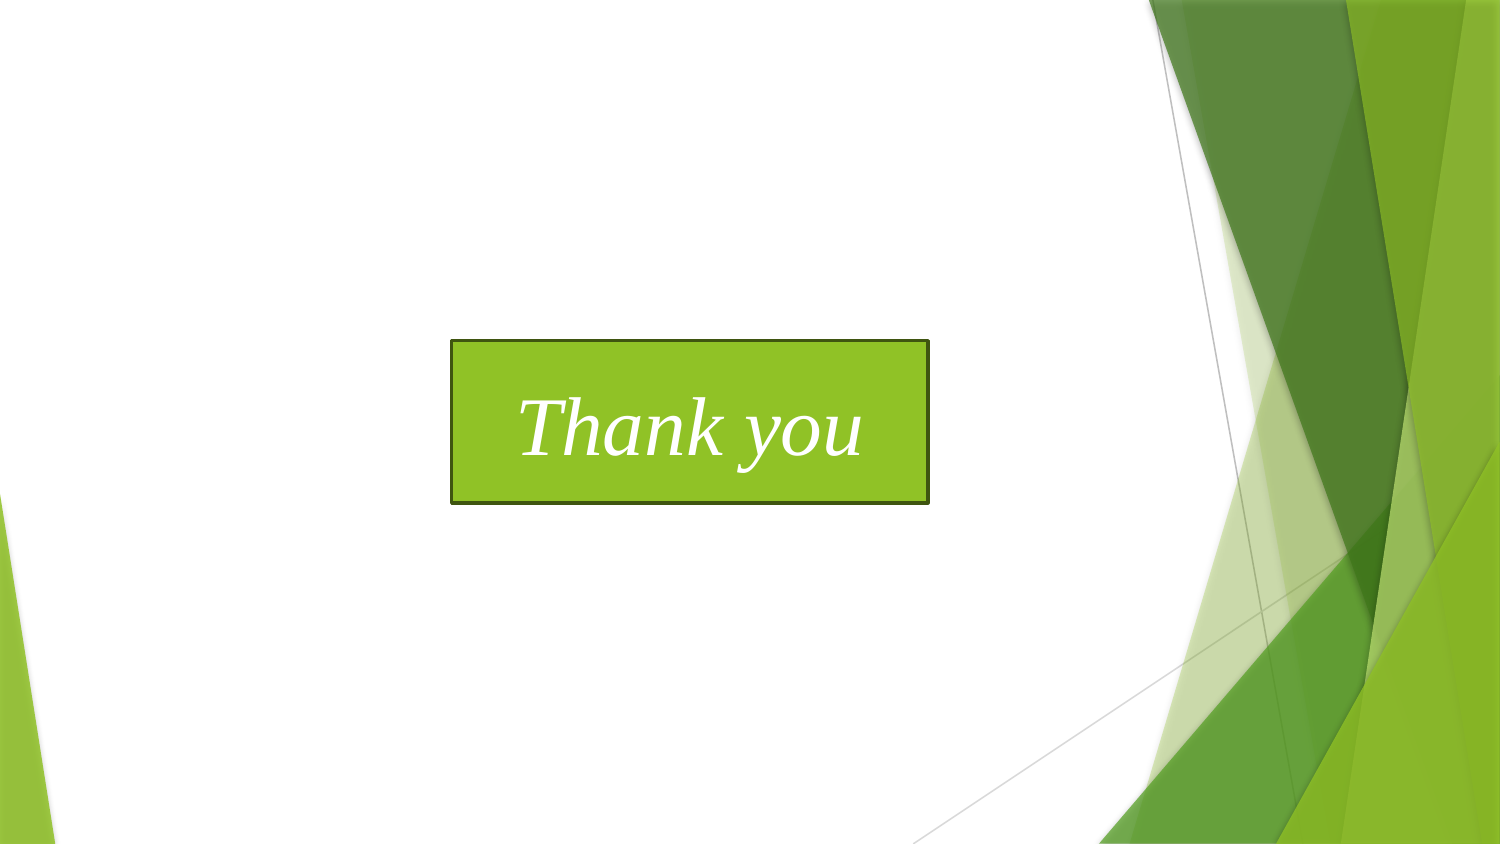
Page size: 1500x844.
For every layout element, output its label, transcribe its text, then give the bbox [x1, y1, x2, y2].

text_box Thank you [450, 339, 930, 505]
